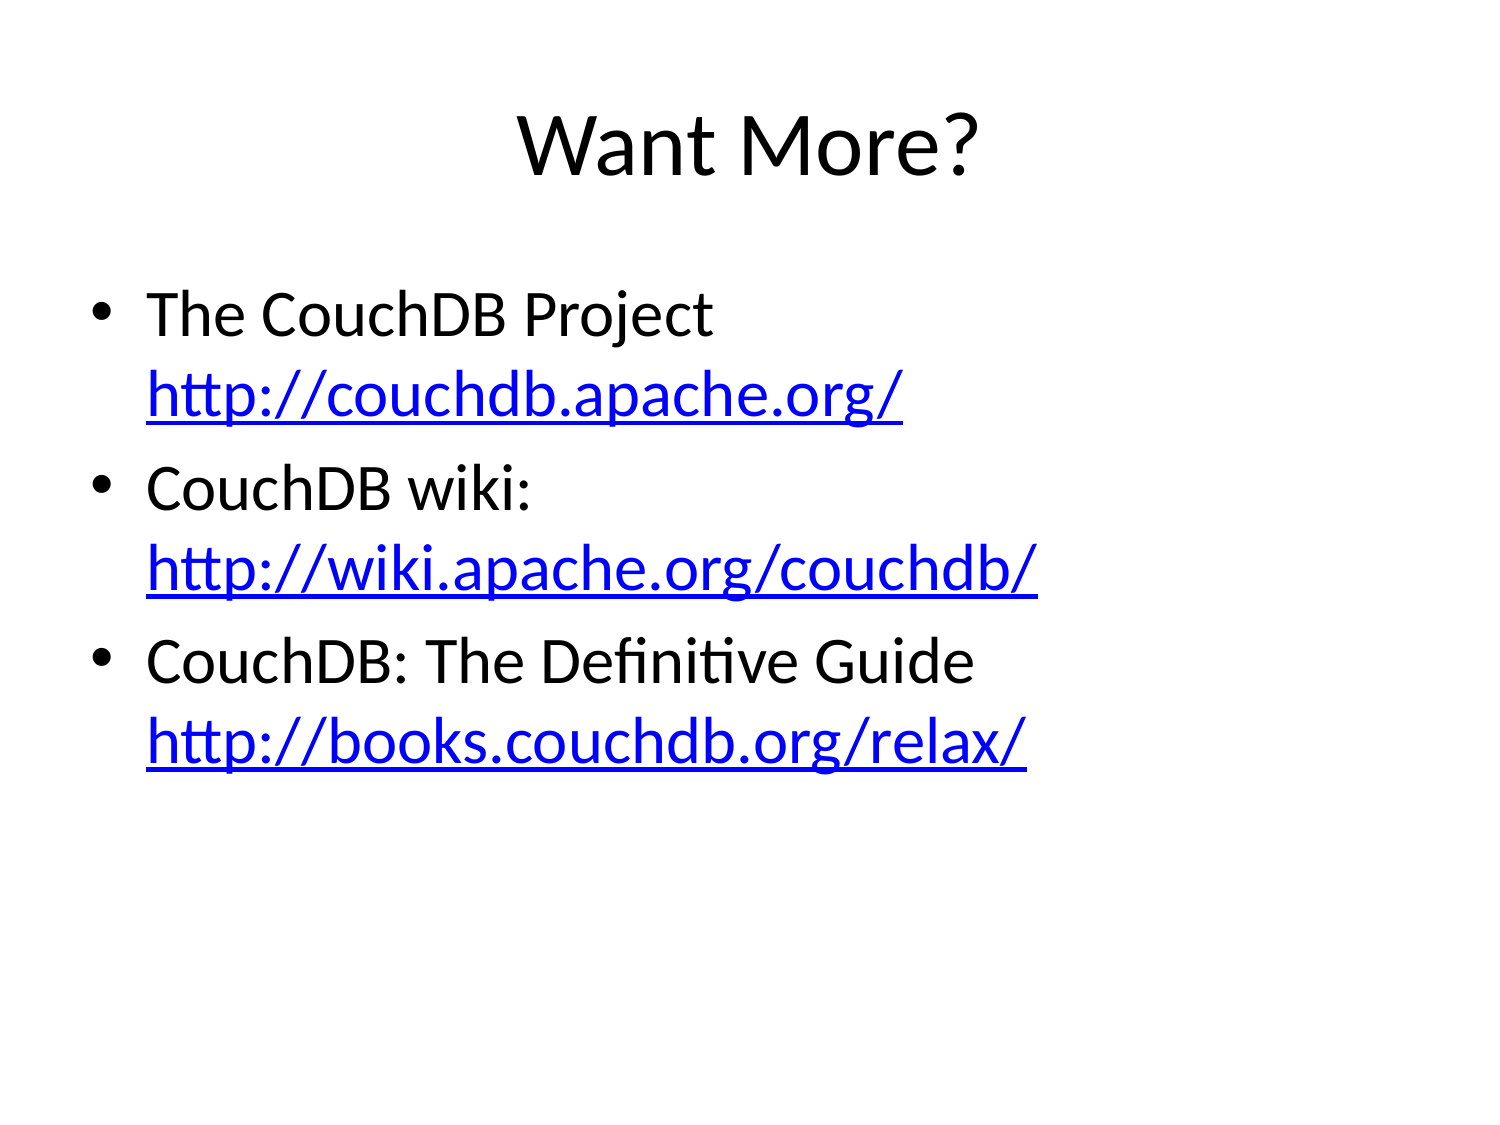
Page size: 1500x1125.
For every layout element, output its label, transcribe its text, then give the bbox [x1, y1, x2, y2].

title Want More? [75, 45, 1425, 233]
list The CouchDB Project http://couchdb.apache.org/ CouchDB wiki: http://wiki.apache.org/couchdb/ CouchDB: The Definitive Guide http://books.couchdb.org/relax/ [75, 262, 1425, 1005]
